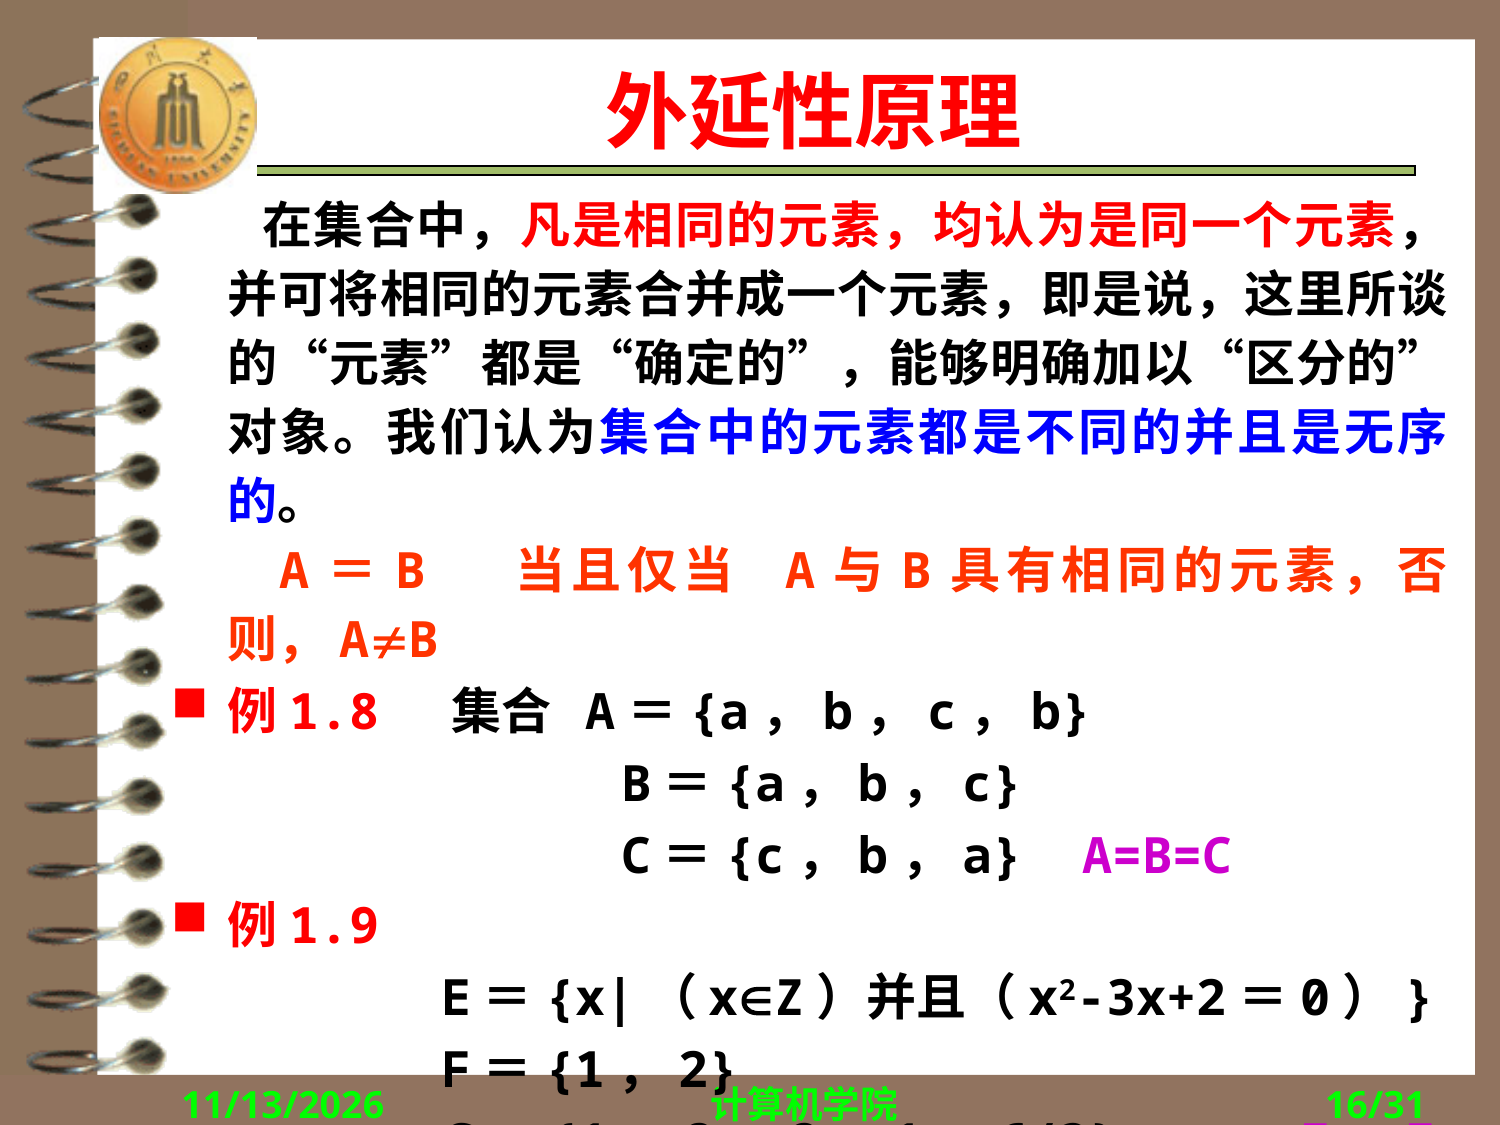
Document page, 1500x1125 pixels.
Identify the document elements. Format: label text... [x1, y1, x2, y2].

picture [0, 0, 257, 1075]
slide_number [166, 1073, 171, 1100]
text_box 在集合中，凡是相同的元素，均认为是同一个元素，并可将相同的元素合并成一个元素，即是说，这里所谈的“元素”都是“确定的”，能够明确加以“区分的”对象。我们认为集合中的元素都是不同的并且是无序的。 A＝B 当且仅当 A与B具有相同的元素，否则，AB 例1.8 集合 A＝{a，b，c，b} B＝{a，b，c} C＝{c，b，a} A=B=C 例1.9 E＝{x|（xZ）并且（x2-3x+2＝0）} F＝{1，2} G＝{1，2，2，1，6/3} E＝F＝G [171, 184, 1448, 1125]
title 外延性原理 [212, 50, 1415, 168]
